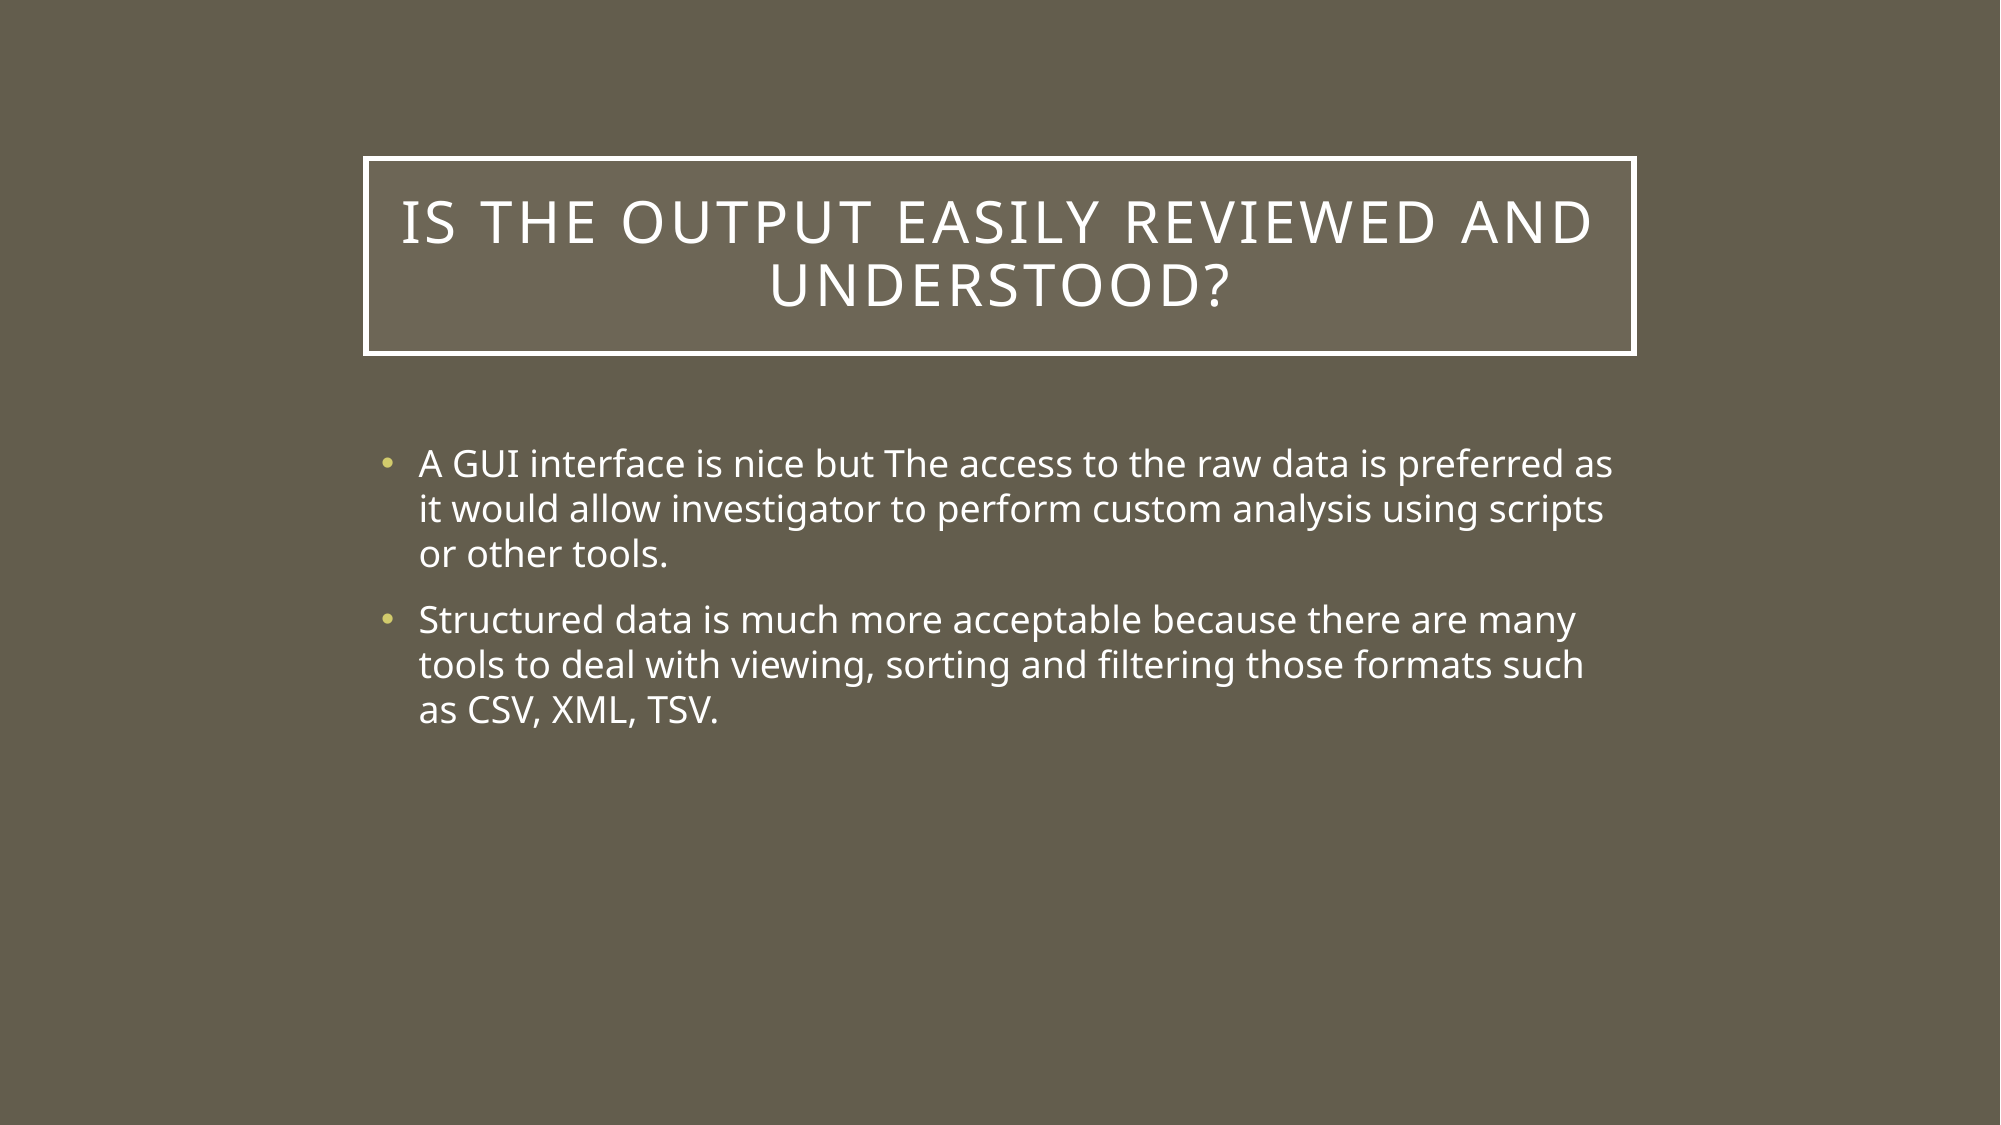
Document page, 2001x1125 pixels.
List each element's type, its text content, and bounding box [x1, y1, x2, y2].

list A GUI interface is nice but The access to the raw data is preferred as it would allow investigator to perform custom analysis using scripts or other tools. Structured data is much more acceptable because there are many tools to deal with viewing, sorting and filtering those formats such as CSV, XML, TSV. [366, 432, 1634, 942]
title Is the output easily reviewed and understood? [363, 156, 1637, 356]
